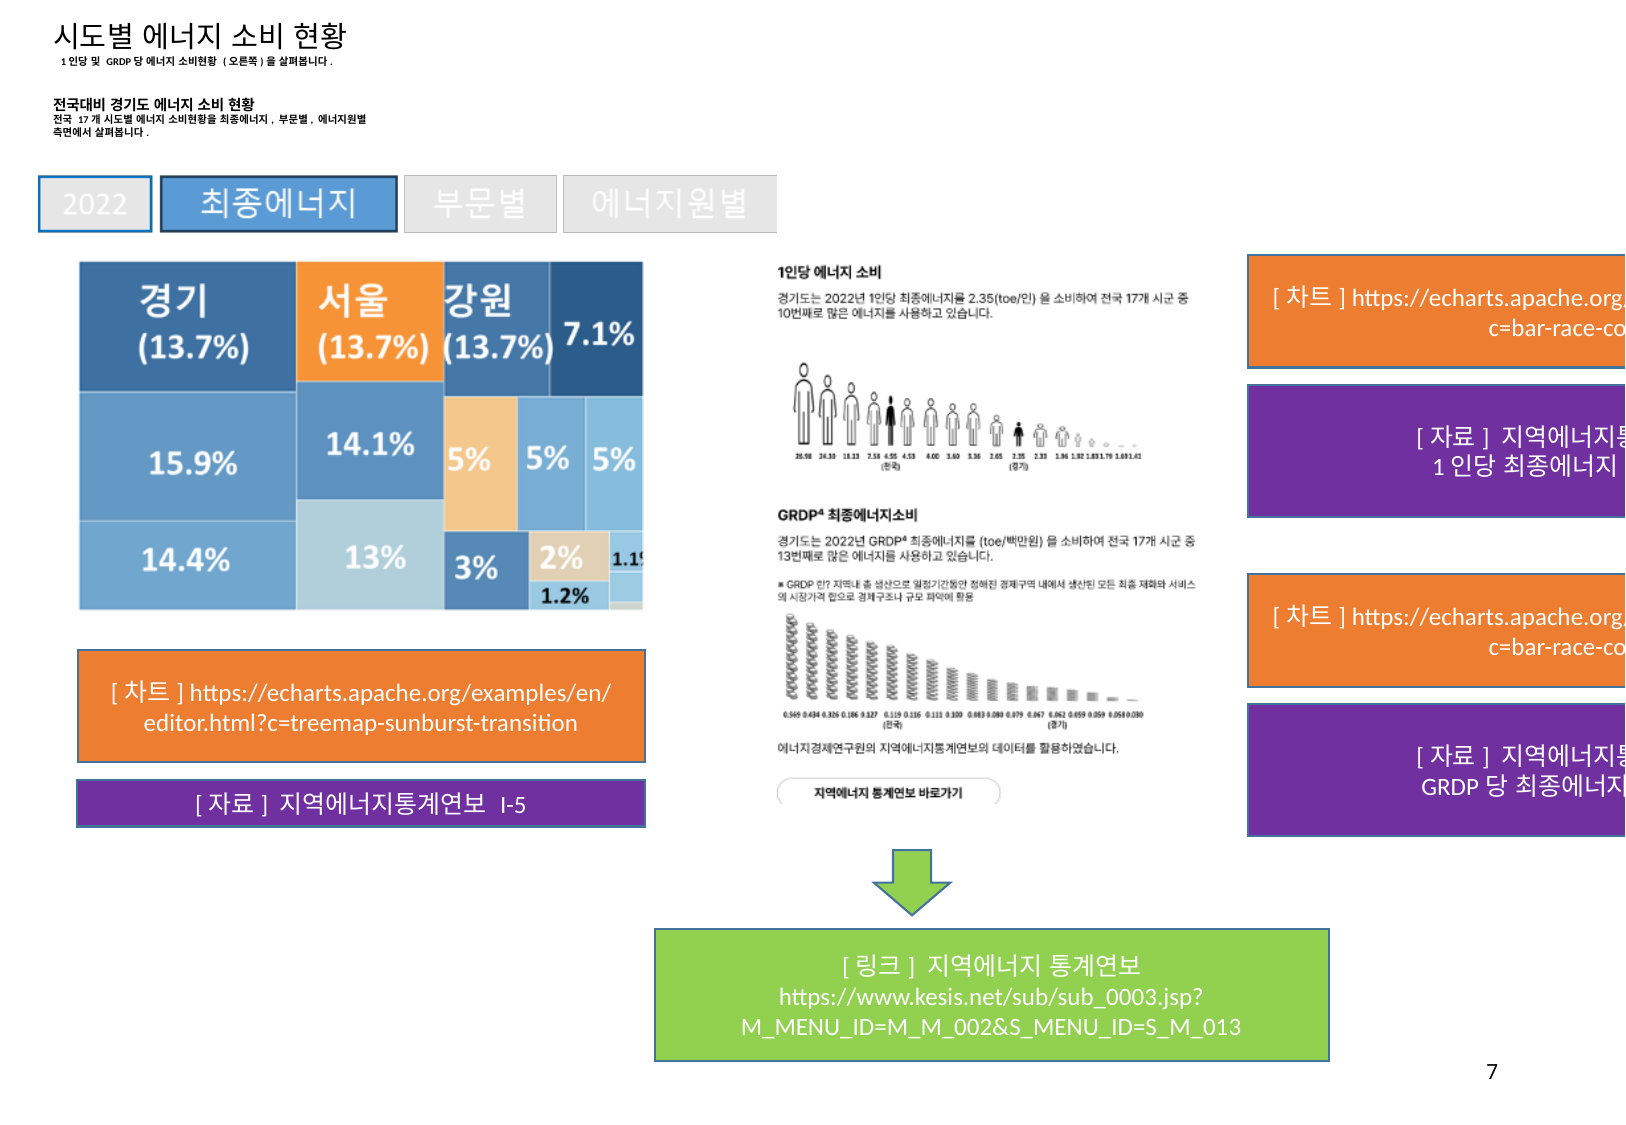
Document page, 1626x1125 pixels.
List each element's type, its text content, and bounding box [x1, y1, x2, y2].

text_box [자료] 지역에너지통계연보 I-1 GRDP당 최종에너지소비(Q열) [1247, 703, 1625, 837]
text_box [차트] https://echarts.apache.org/examples/en/editor.html?c=bar-race-country [1247, 573, 1625, 688]
picture [77, 254, 645, 612]
text_box 시도별 에너지 소비 현황 [38, 10, 463, 61]
text_box 전국대비 경기도 에너지 소비 현황 전국 17개 시도별 에너지 소비현황을 최종에너지, 부문별, 에너지원별 측면에서 살펴봅니다. [38, 88, 386, 158]
text_box 1인당 및 GRDP당 에너지 소비현황 (오른쪽)을 살펴봅니다. [46, 47, 587, 88]
slide_number 6 [1147, 1042, 1514, 1103]
picture [740, 260, 1219, 804]
text_box [자료] 지역에너지통계연보 I-5 [76, 779, 646, 828]
text_box [링크] 지역에너지 통계연보 https://www.kesis.net/sub/sub_0003.jsp?M_MENU_ID=M_M_002&S_MENU_ID=S_M_013 [654, 928, 1330, 1062]
text_box [자료] 지역에너지통계연보 I-1 1인당 최종에너지 소비(L열) [1247, 384, 1625, 518]
picture [38, 173, 777, 243]
text_box [차트] https://echarts.apache.org/examples/en/editor.html?c=bar-race-country [1247, 254, 1625, 369]
text_box [차트] https://echarts.apache.org/examples/en/editor.html?c=treemap-sunburst-transition [77, 649, 646, 763]
text_box [871, 849, 953, 917]
